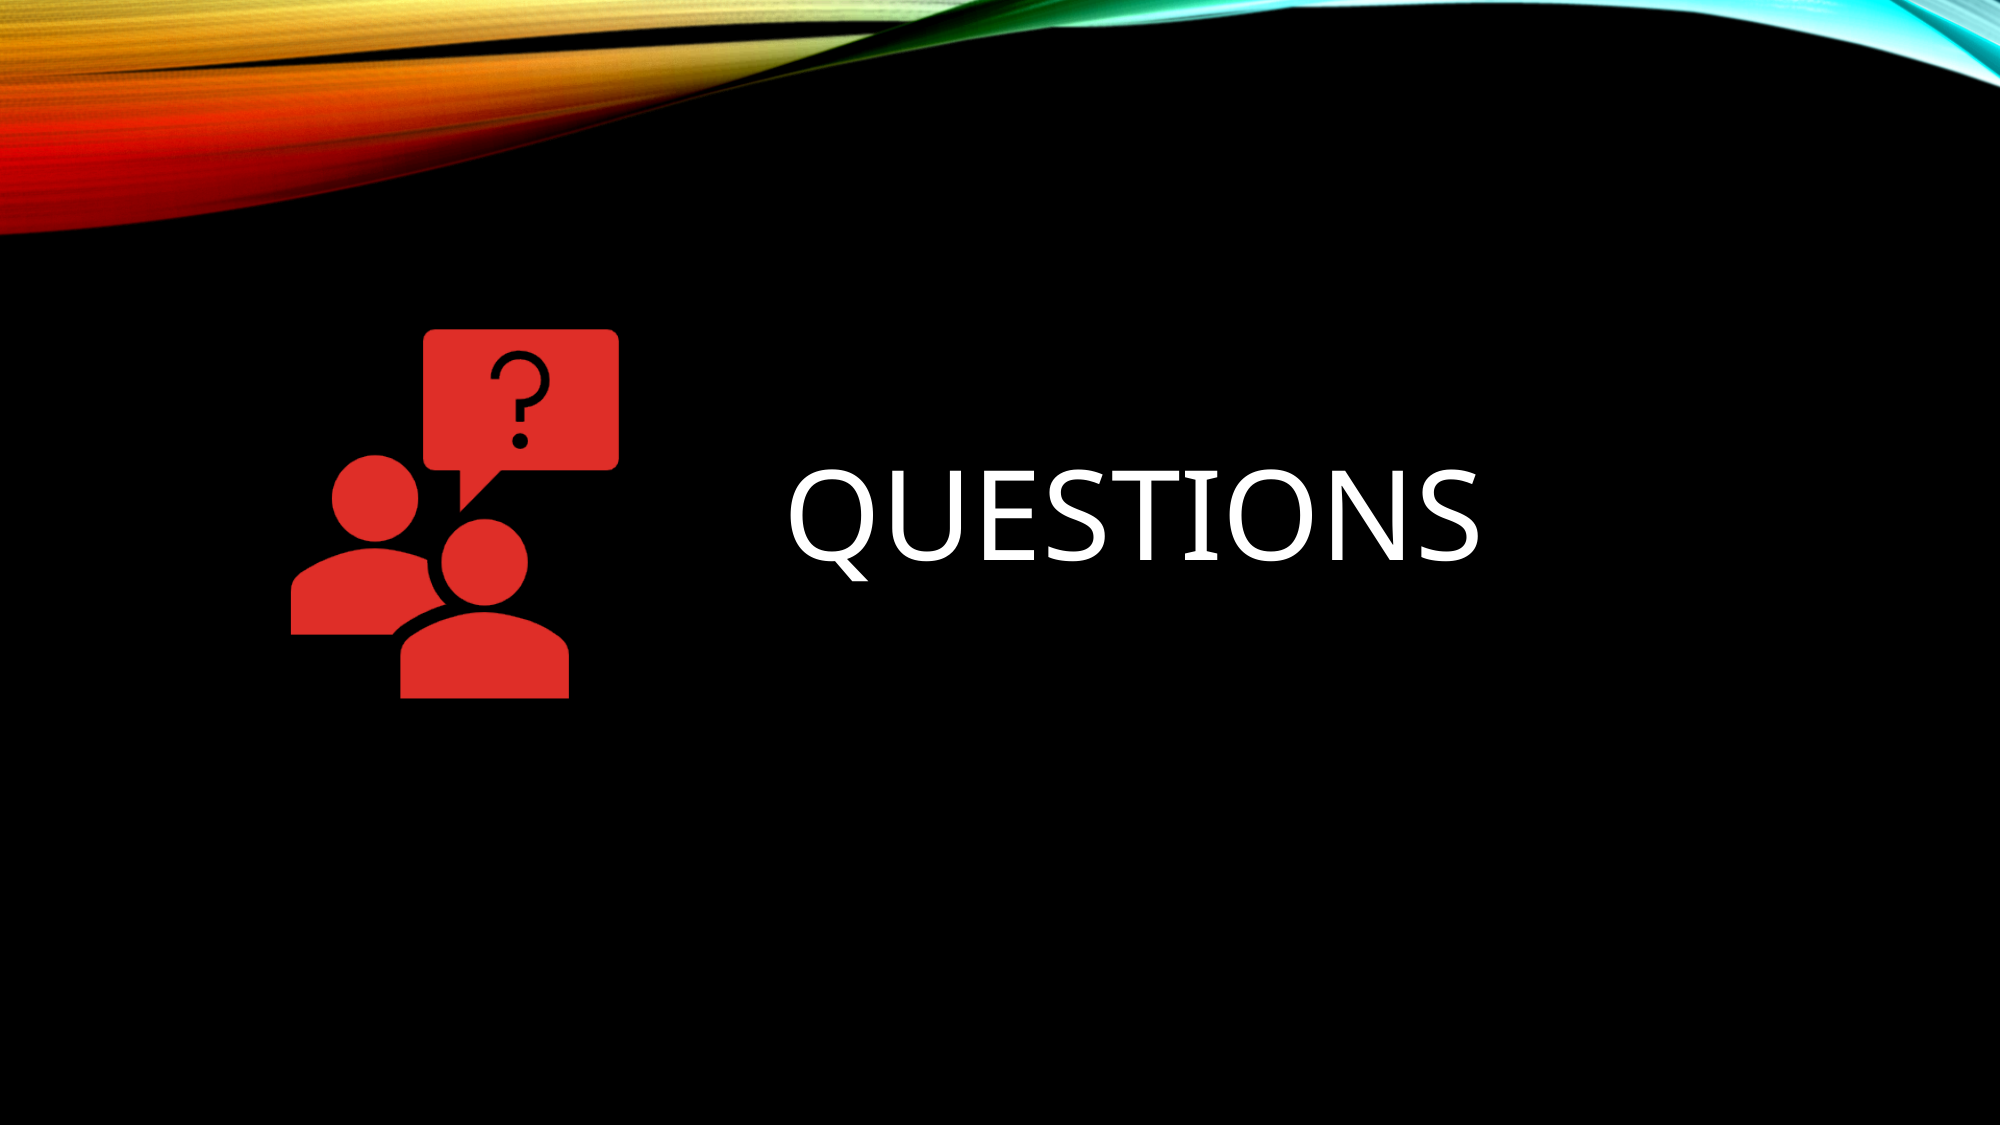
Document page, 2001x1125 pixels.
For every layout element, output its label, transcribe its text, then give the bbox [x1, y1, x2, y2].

picture [236, 295, 674, 733]
title Questions [768, 295, 1775, 596]
picture [0, 0, 2000, 237]
